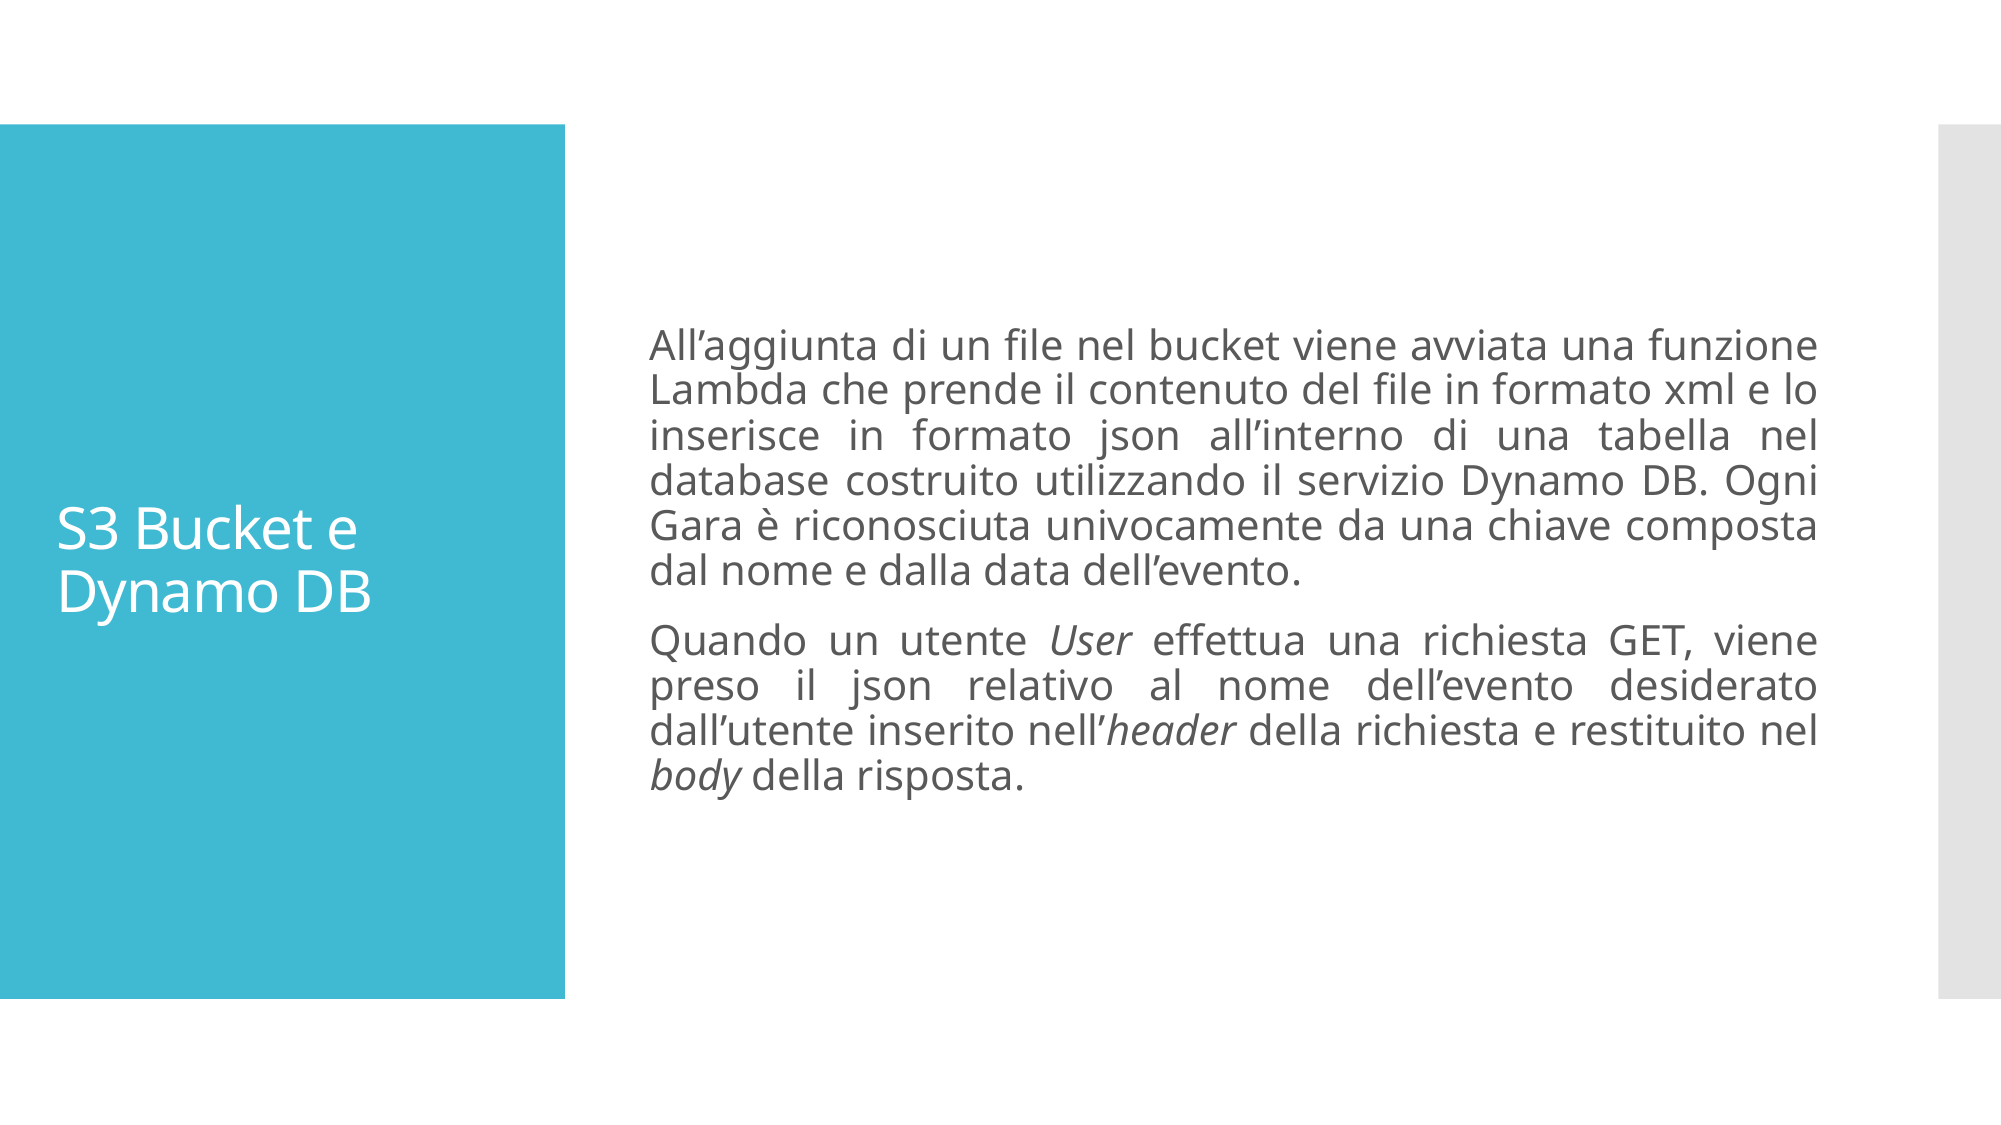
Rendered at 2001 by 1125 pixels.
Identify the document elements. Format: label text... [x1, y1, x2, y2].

title S3 Bucket e Dynamo DB [41, 184, 525, 940]
list All’aggiunta di un file nel bucket viene avviata una funzione Lambda che prende il contenuto del file in formato xml e lo inserisce in formato json all’interno di una tabella nel database costruito utilizzando il servizio Dynamo DB. Ogni Gara è riconosciuta univocamente da una chiave composta dal nome e dalla data dell’evento. Quando un utente User effettua una richiesta GET, viene preso il json relativo al nome dell’evento desiderato dall’utente inserito nell’header della richiesta e restituito nel body della risposta. [634, 141, 1835, 982]
